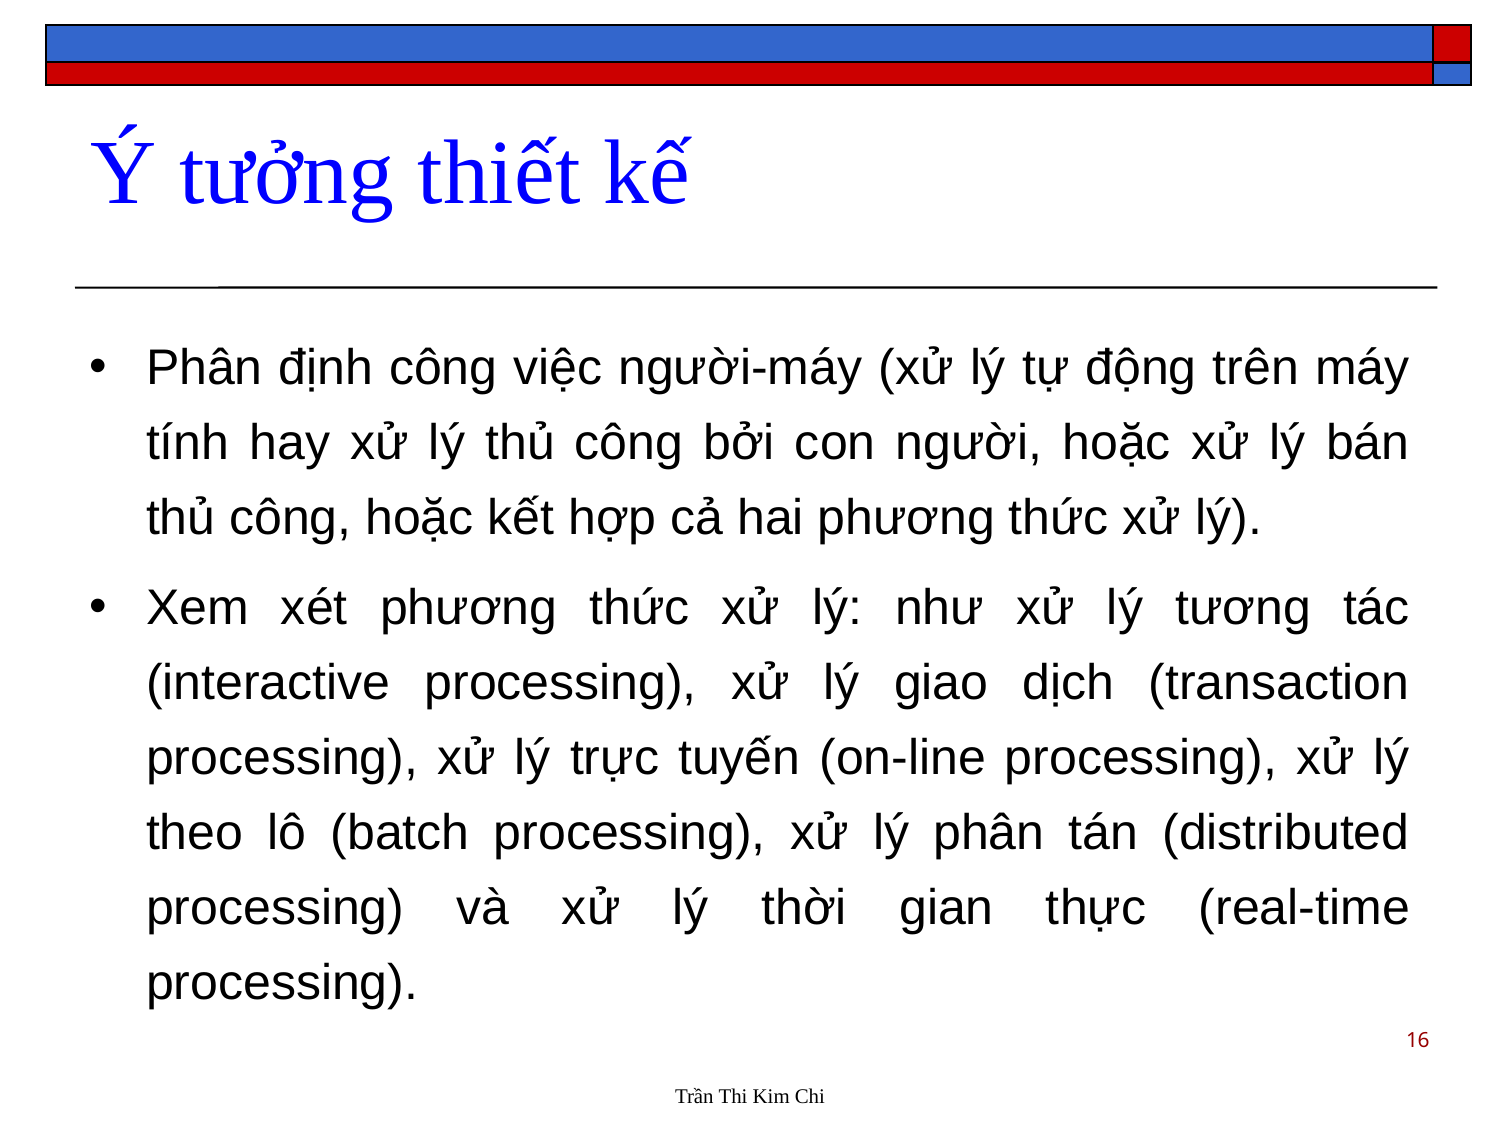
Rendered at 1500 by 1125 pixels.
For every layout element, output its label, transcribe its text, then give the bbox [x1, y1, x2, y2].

slide_number 16 [1369, 1002, 1445, 1063]
text_box Phân định công việc người-máy (xử lý tự động trên máy tính hay xử lý thủ công bởi con người, hoặc xử lý bán thủ công, hoặc kết hợp cả hai phương thức xử lý). Xem xét phương thức xử lý: như xử lý tương tác (interactive processing), xử lý giao dịch (transaction processing), xử lý trực tuyến (on-line processing), xử lý theo lô (batch processing), xử lý phân tán (distributed processing) và xử lý thời gian thực (real-time processing). [0, 312, 1425, 1018]
title Ý tưởng thiết kế [75, 87, 1425, 230]
footer Trần Thi Kim Chi [512, 1074, 988, 1125]
